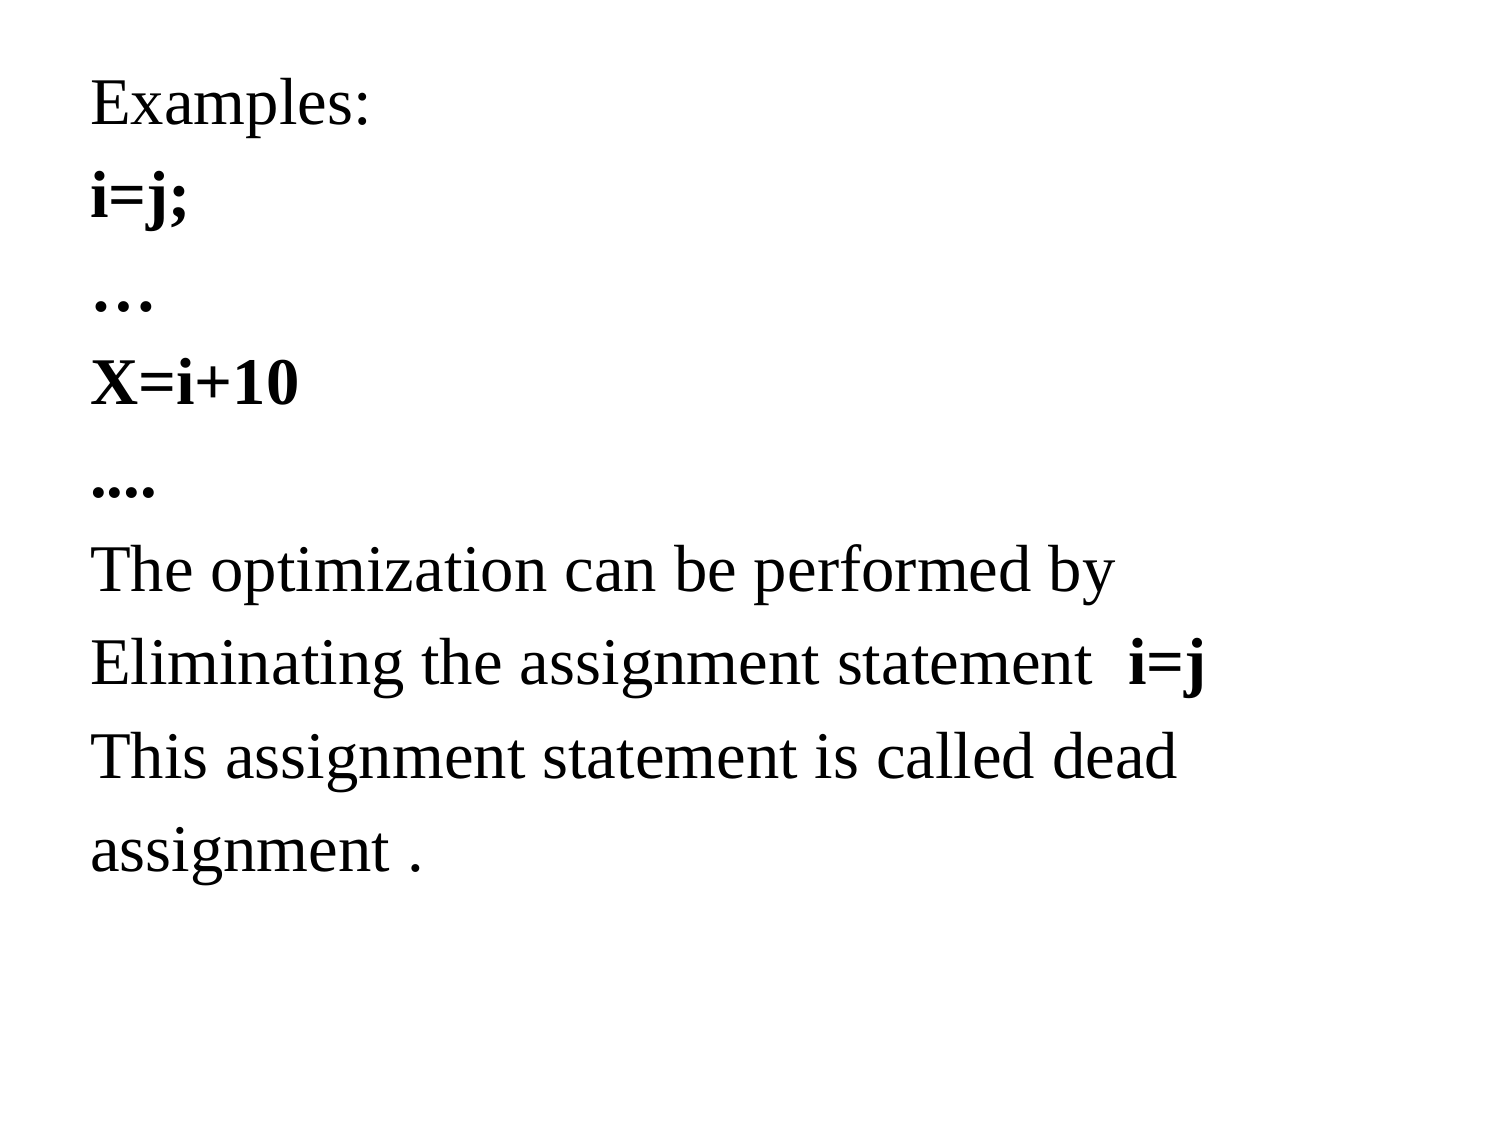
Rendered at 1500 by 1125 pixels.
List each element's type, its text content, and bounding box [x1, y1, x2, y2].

list Examples: i=j; … X=i+10 .... The optimization can be performed by Eliminating the assignment statement i=j This assignment statement is called dead assignment . [75, 50, 1425, 1005]
